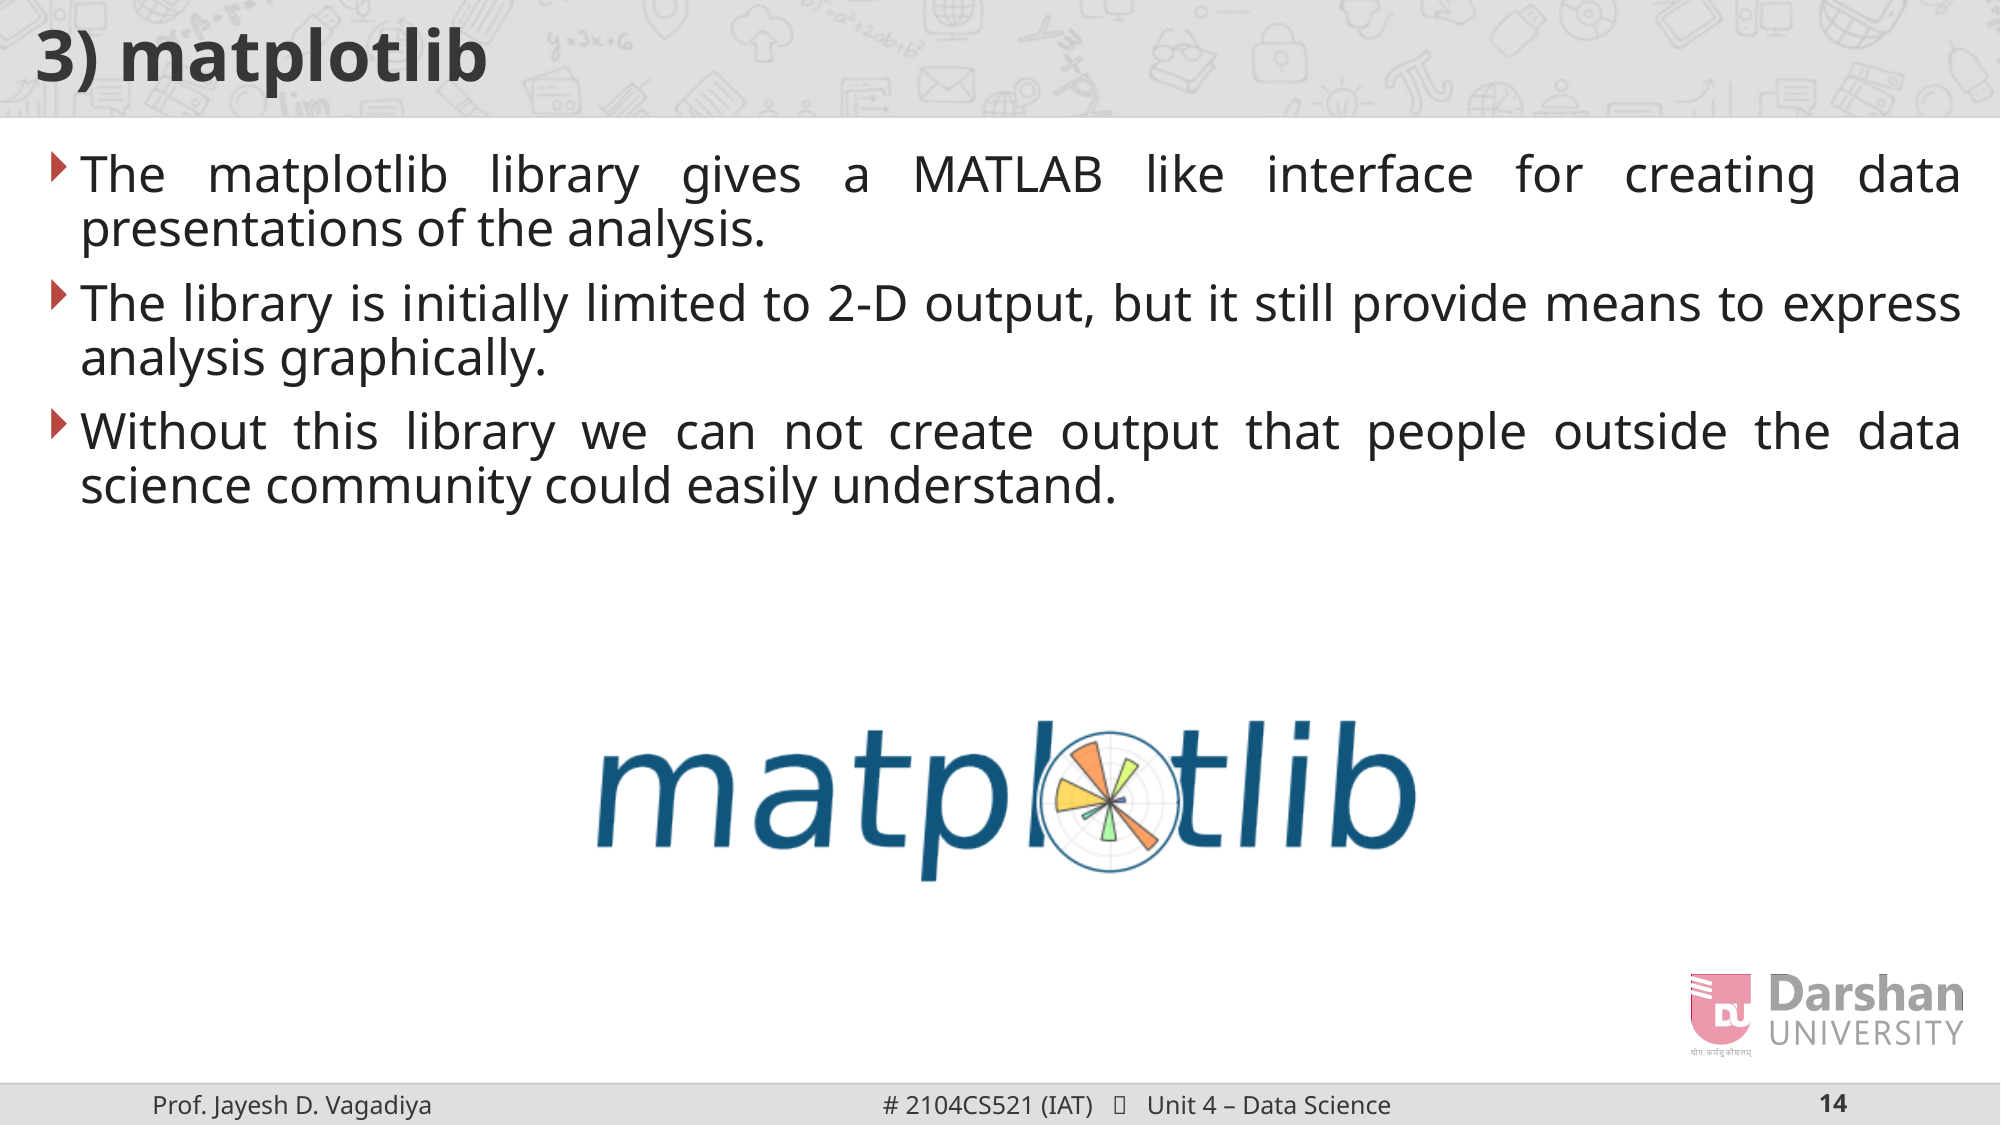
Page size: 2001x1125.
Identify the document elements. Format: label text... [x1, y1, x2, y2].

picture [541, 709, 1459, 894]
list The matplotlib library gives a MATLAB like interface for creating data presentations of the analysis. The library is initially limited to 2-D output, but it still provide means to express analysis graphically. Without this library we can not create output that people outside the data science community could easily understand. [21, 141, 1979, 1057]
title 3) matplotlib [0, 0, 2000, 117]
